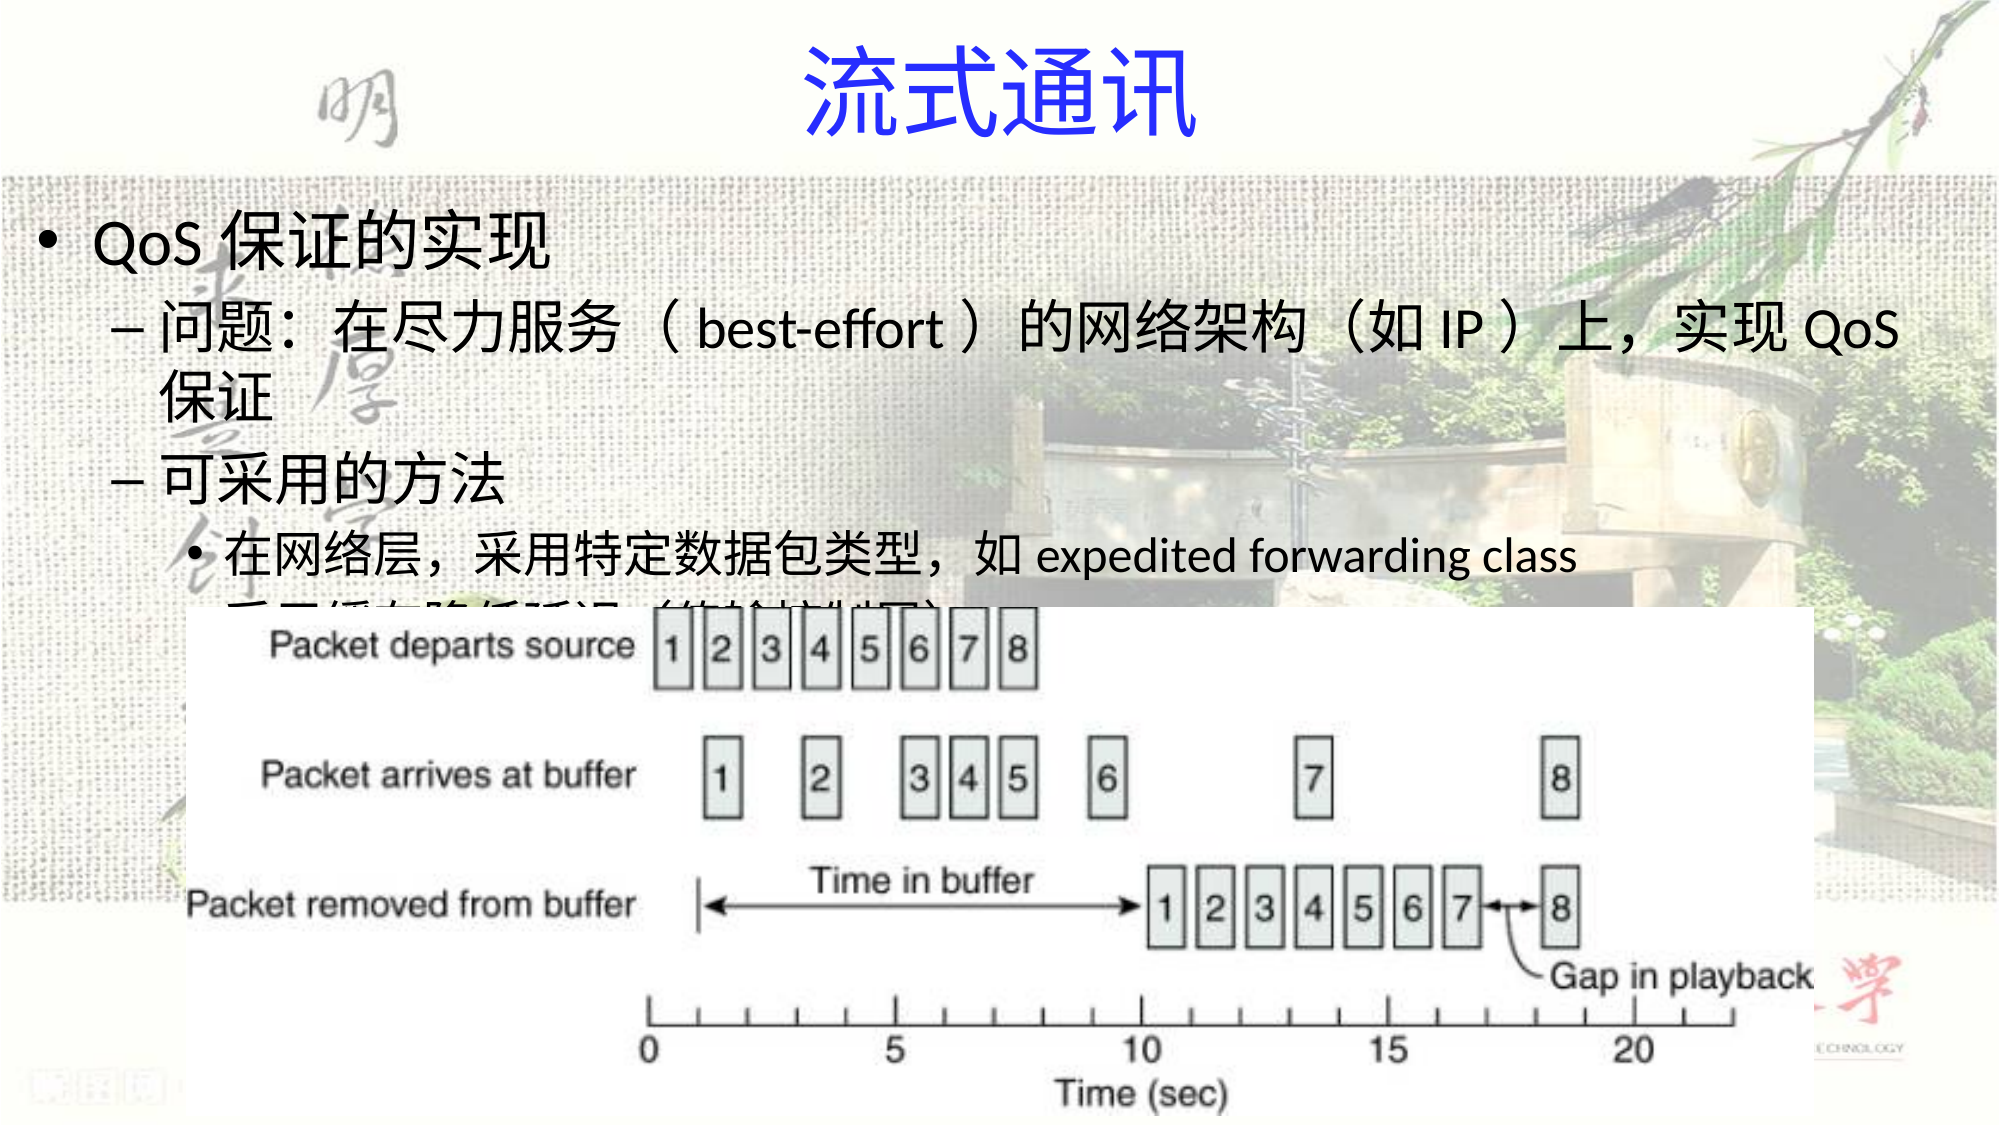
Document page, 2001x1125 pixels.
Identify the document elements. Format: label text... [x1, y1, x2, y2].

picture [1, 183, 1999, 1125]
title 流式通讯 [0, 0, 2000, 183]
list QoS保证的实现 问题：在尽力服务（best-effort）的网络架构（如IP）上，实现QoS保证 可采用的方法 在网络层，采用特定数据包类型，如expedited forwarding class 采用缓存降低延迟（传输控制层） [21, 191, 1988, 611]
